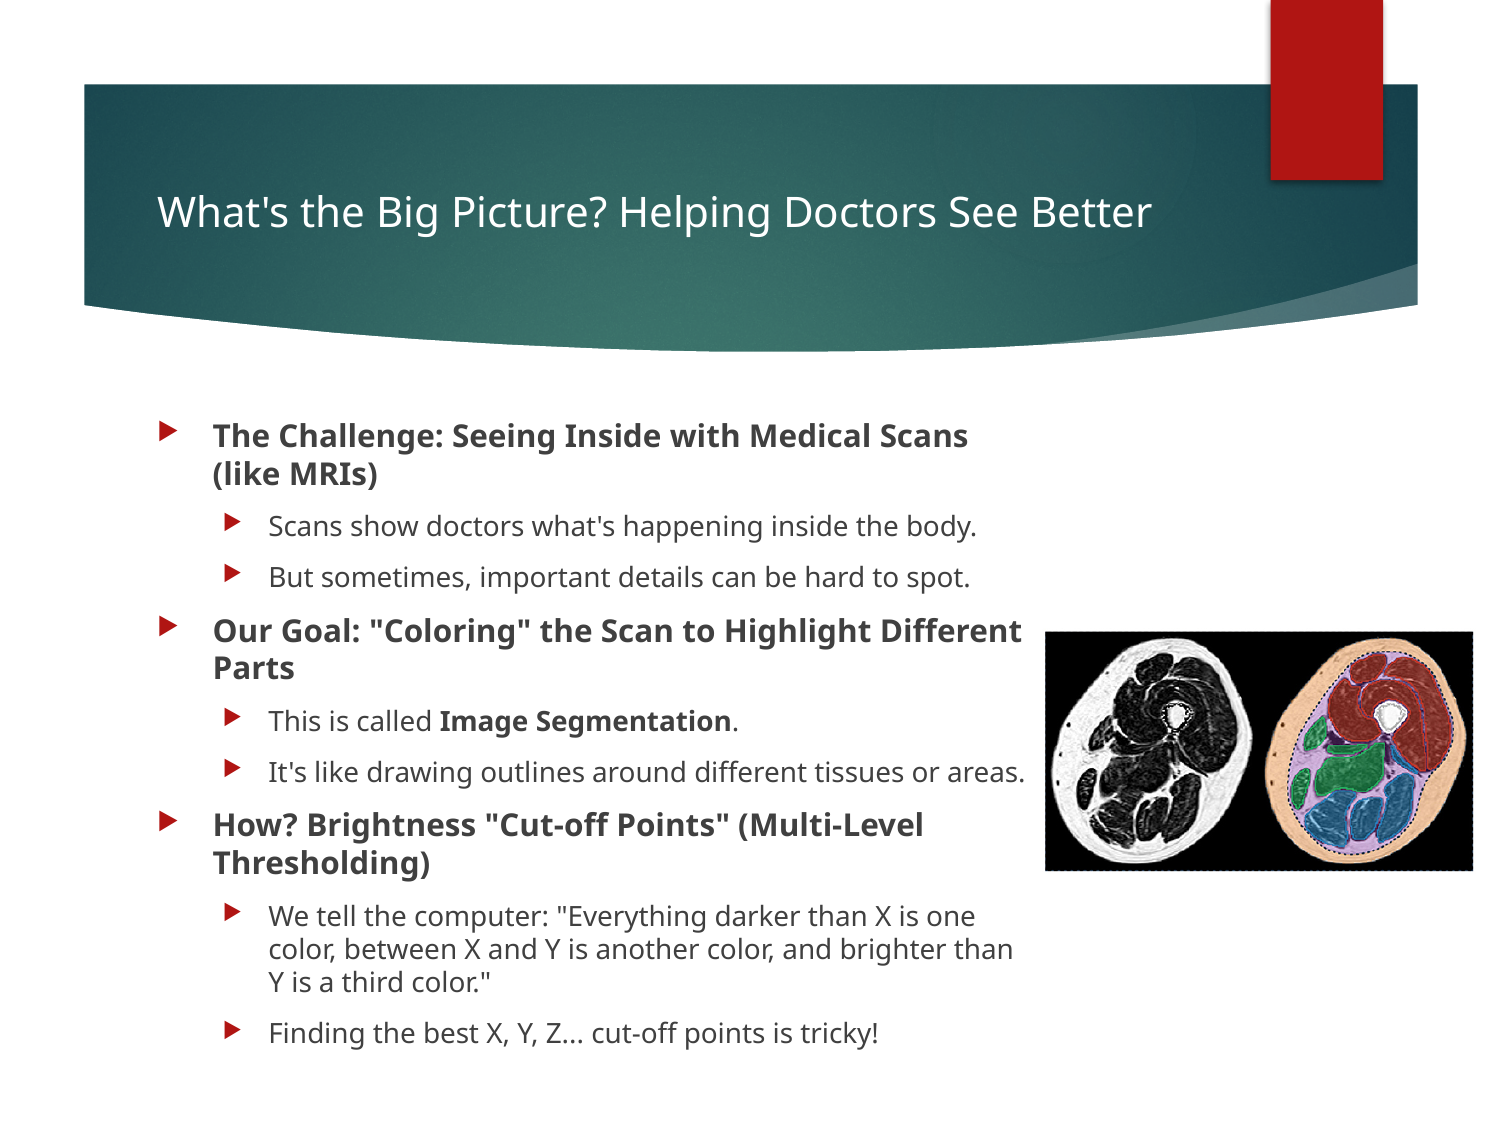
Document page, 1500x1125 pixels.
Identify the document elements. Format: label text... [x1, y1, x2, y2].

list The Challenge: Seeing Inside with Medical Scans (like MRIs) Scans show doctors what's happening inside the body. But sometimes, important details can be hard to spot. Our Goal: "Coloring" the Scan to Highlight Different Parts This is called Image Segmentation. It's like drawing outlines around different tissues or areas. How? Brightness "Cut-off Points" (Multi-Level Thresholding) We tell the computer: "Everything darker than X is one color, between X and Y is another color, and brighter than Y is a third color." Finding the best X, Y, Z... cut-off points is tricky! [142, 408, 1042, 1094]
title What's the Big Picture? Helping Doctors See Better [142, 152, 1183, 269]
picture [1041, 628, 1477, 874]
